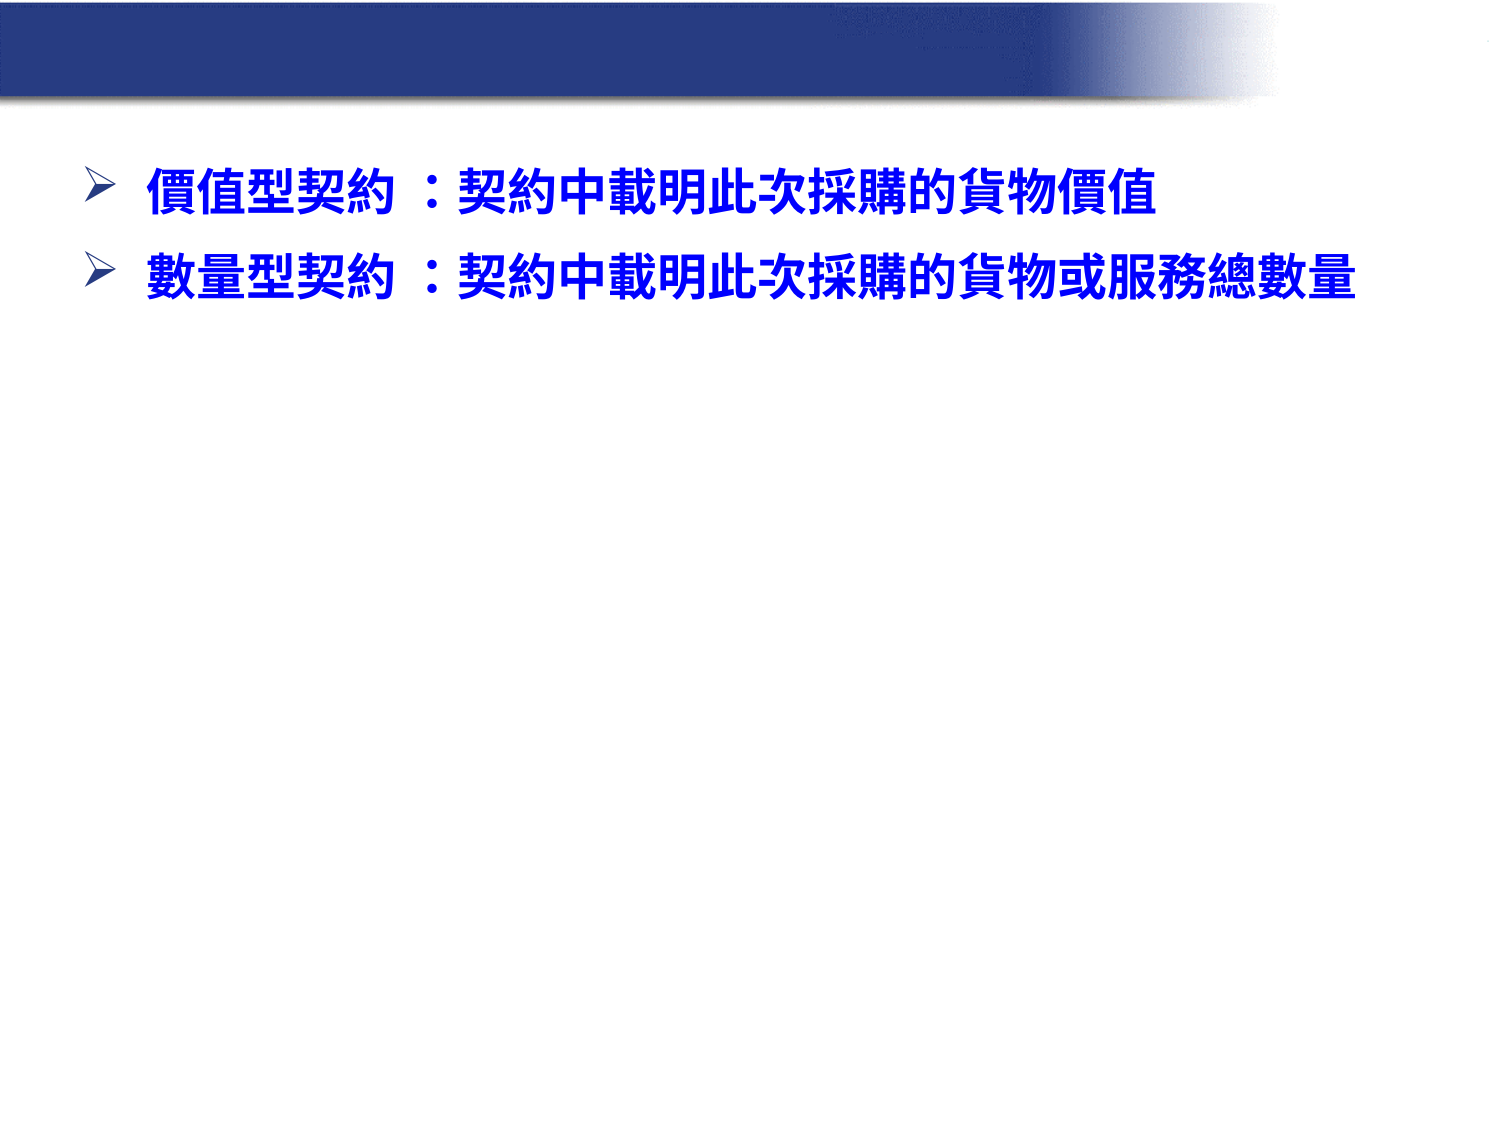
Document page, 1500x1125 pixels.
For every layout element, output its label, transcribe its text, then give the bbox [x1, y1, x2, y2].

list 價值型契約 ：契約中載明此次採購的貨物價值 數量型契約 ：契約中載明此次採購的貨物或服務總數量 [80, 160, 1381, 856]
picture [0, 0, 1500, 114]
title 採購─契約類別 [187, 99, 1463, 288]
